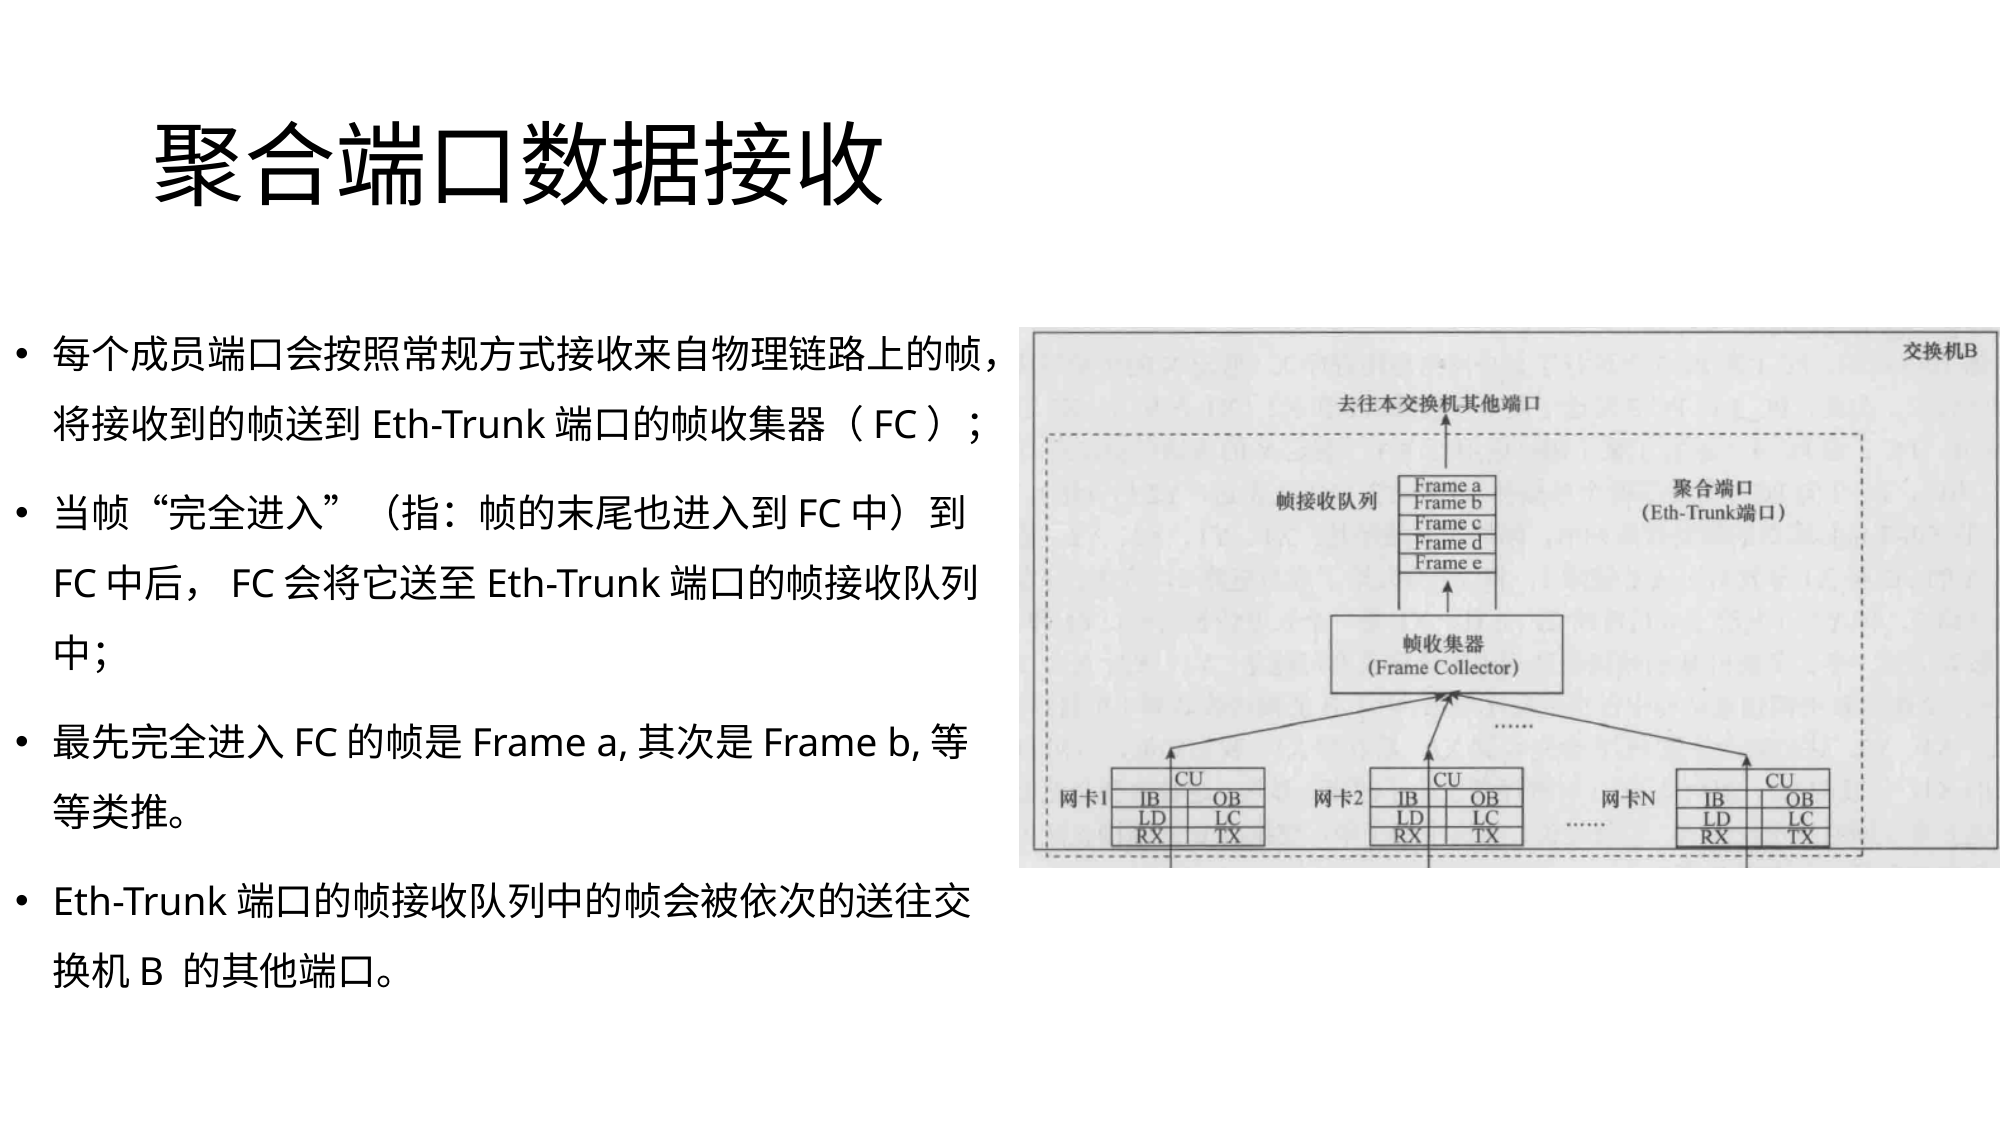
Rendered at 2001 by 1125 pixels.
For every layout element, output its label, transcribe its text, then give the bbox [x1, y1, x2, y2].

title 聚合端口数据接收 [137, 59, 1863, 278]
list 每个成员端口会按照常规方式接收来自物理链路上的帧，将接收到的帧送到Eth-Trunk端口的帧收集器（FC）； 当帧“完全进入”（指：帧的末尾也进入到FC中）到FC中后，FC会将它送至Eth-Trunk端口的帧接收队列中； 最先完全进入FC的帧是Frame a,其次是Frame b,等等类推。 Eth-Trunk端口的帧接收队列中的帧会被依次的送往交换机B 的其他端口。 [0, 299, 1020, 1014]
picture [1019, 327, 2000, 868]
